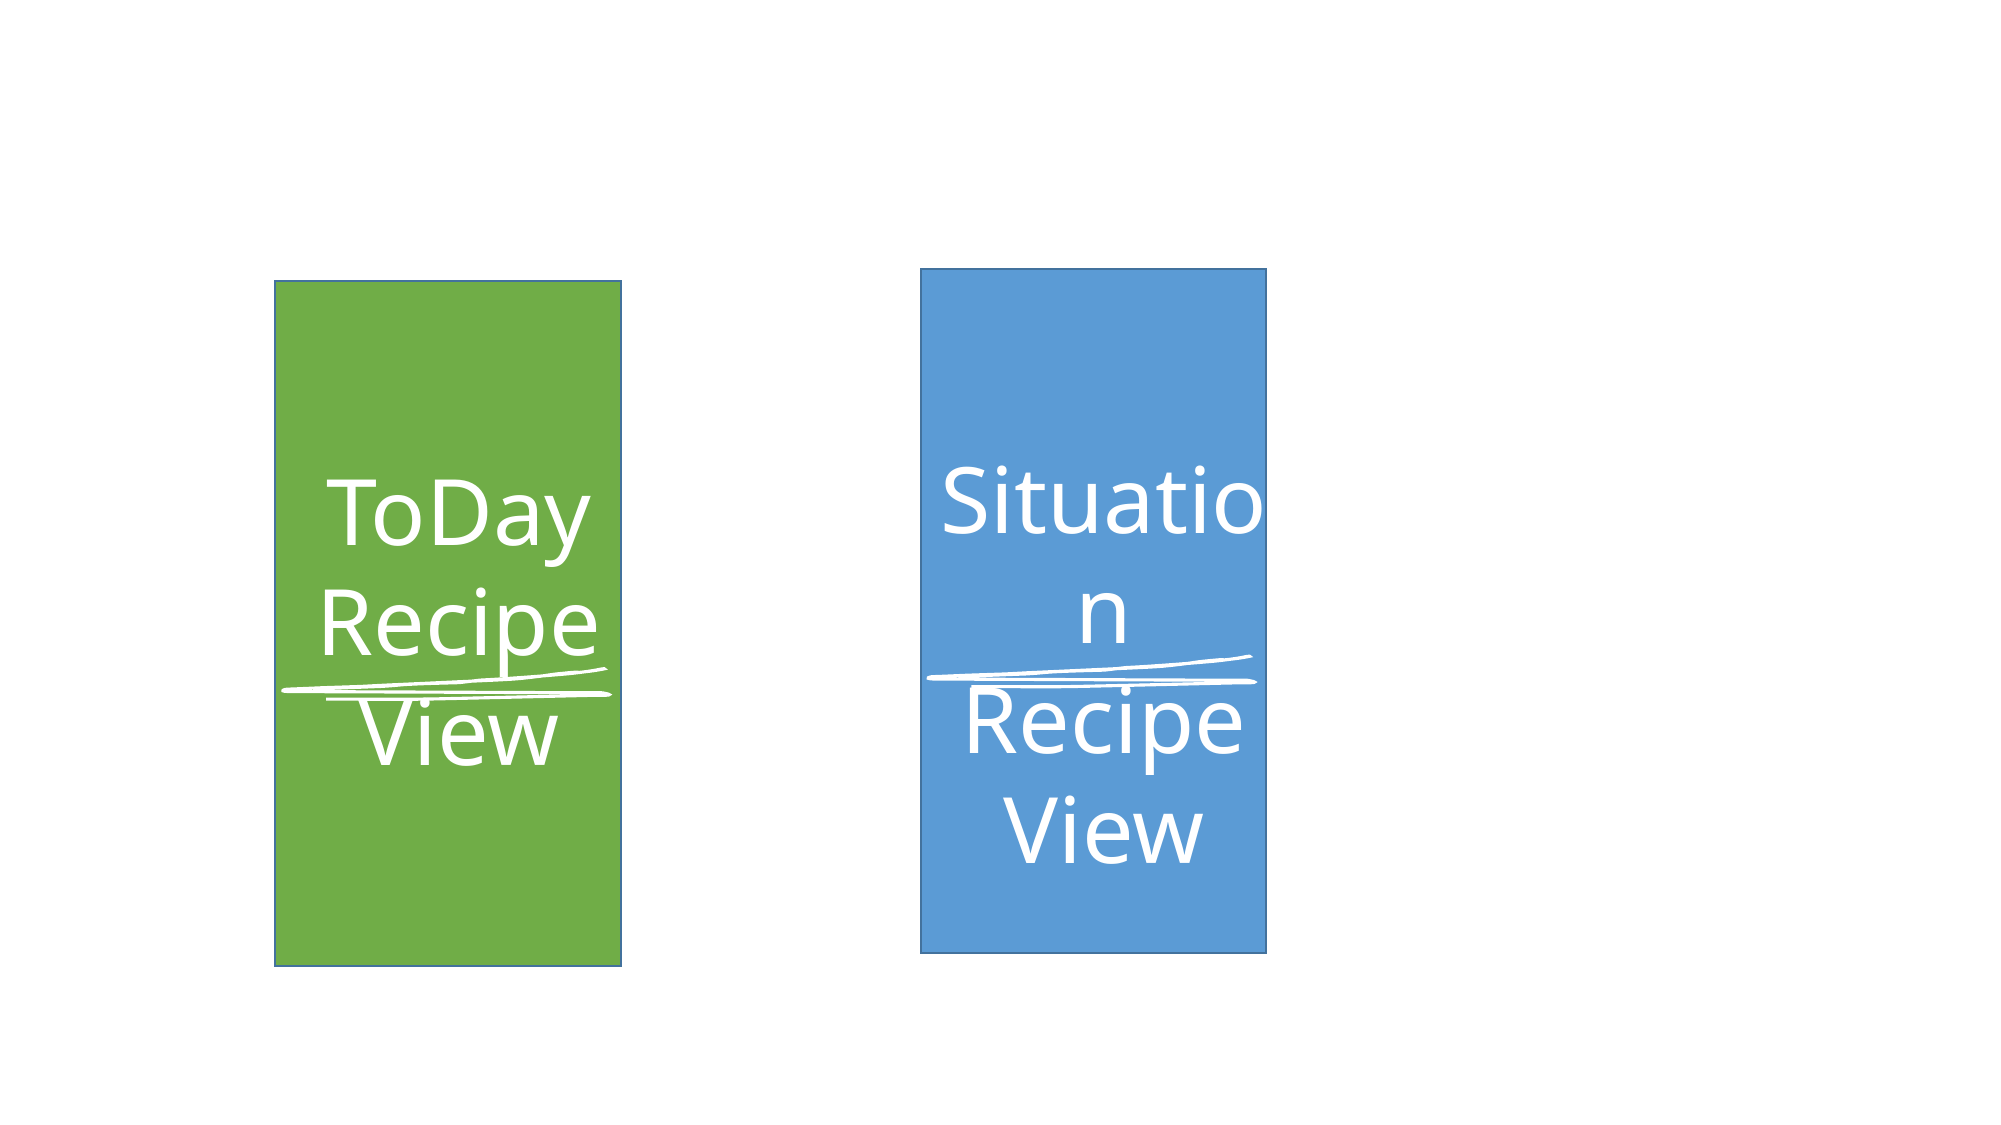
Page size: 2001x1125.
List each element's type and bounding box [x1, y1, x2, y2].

text_box [275, 281, 643, 966]
text_box [920, 268, 1288, 954]
